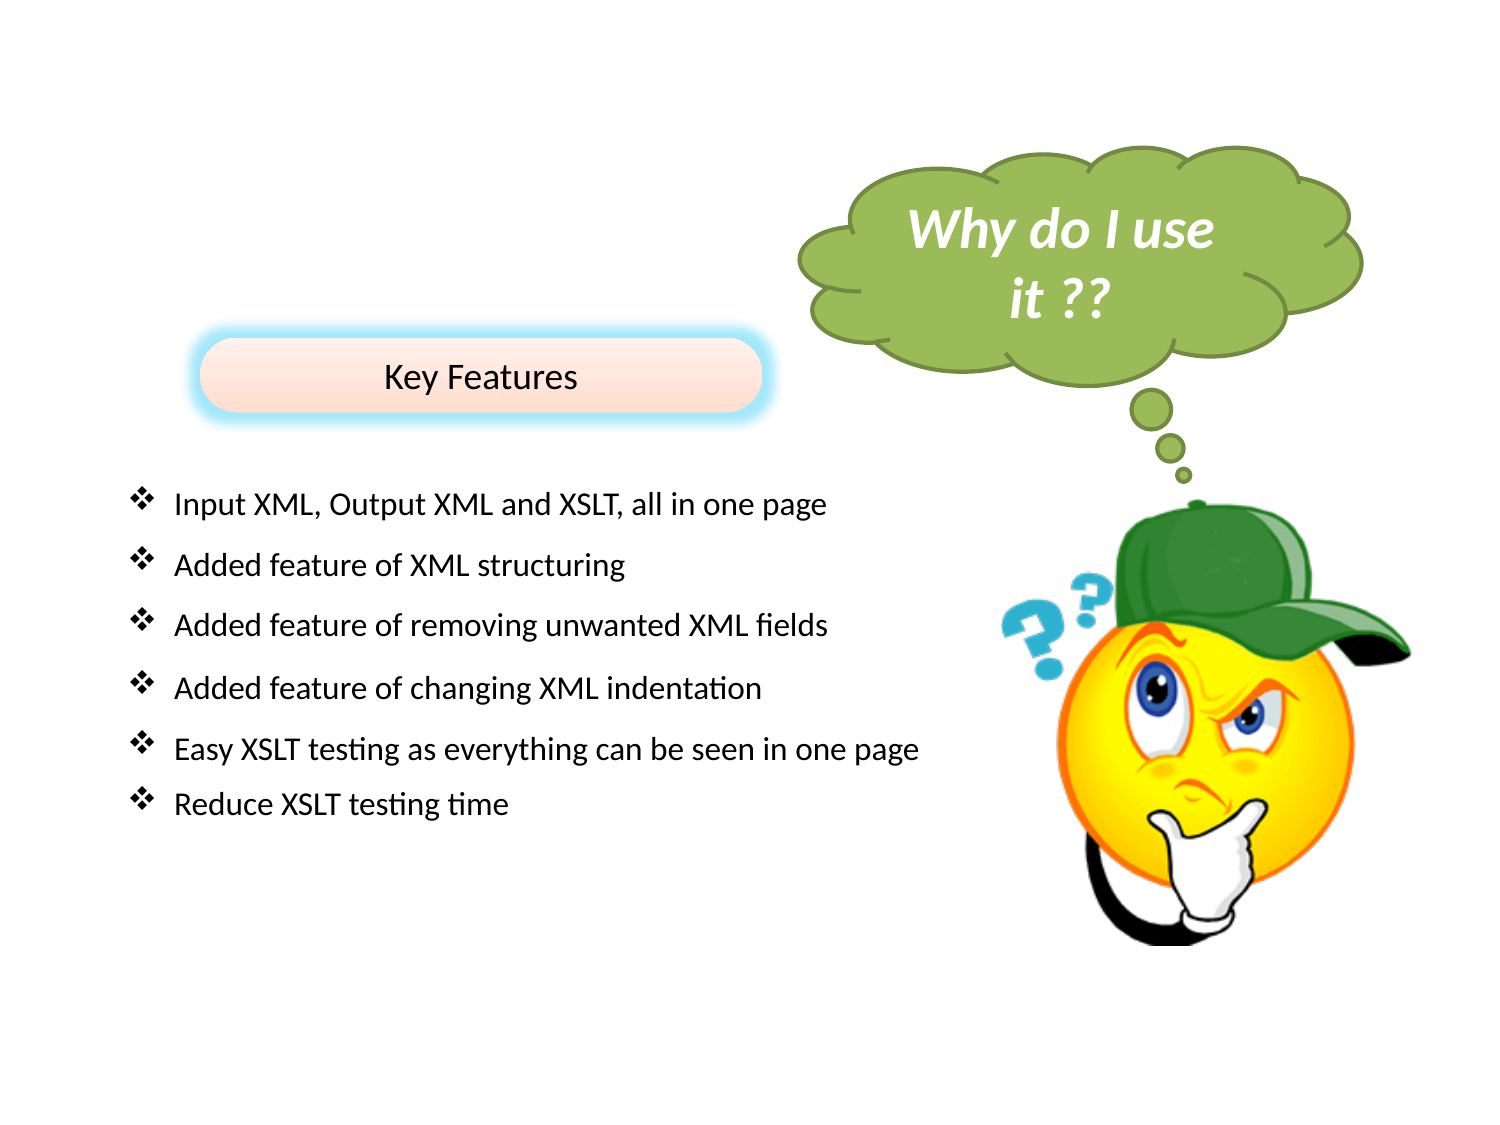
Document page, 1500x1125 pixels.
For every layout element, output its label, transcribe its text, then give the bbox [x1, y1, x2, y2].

text_box Reduce XSLT testing time [112, 775, 938, 830]
text_box Why do I use it ?? [1155, 433, 1186, 464]
picture [1000, 499, 1414, 946]
text_box Key Features [199, 336, 764, 414]
text_box Added feature of XML structuring [112, 535, 938, 591]
text_box Added feature of removing unwanted XML fields [112, 596, 938, 651]
text_box Input XML, Output XML and XSLT, all in one page [112, 474, 938, 530]
text_box Added feature of changing XML indentation [112, 658, 938, 714]
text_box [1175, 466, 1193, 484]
text_box Easy XSLT testing as everything can be seen in one page [112, 719, 938, 775]
text_box Why do I use it ?? [1129, 387, 1174, 432]
text_box Why do I use it ?? [797, 145, 1364, 389]
